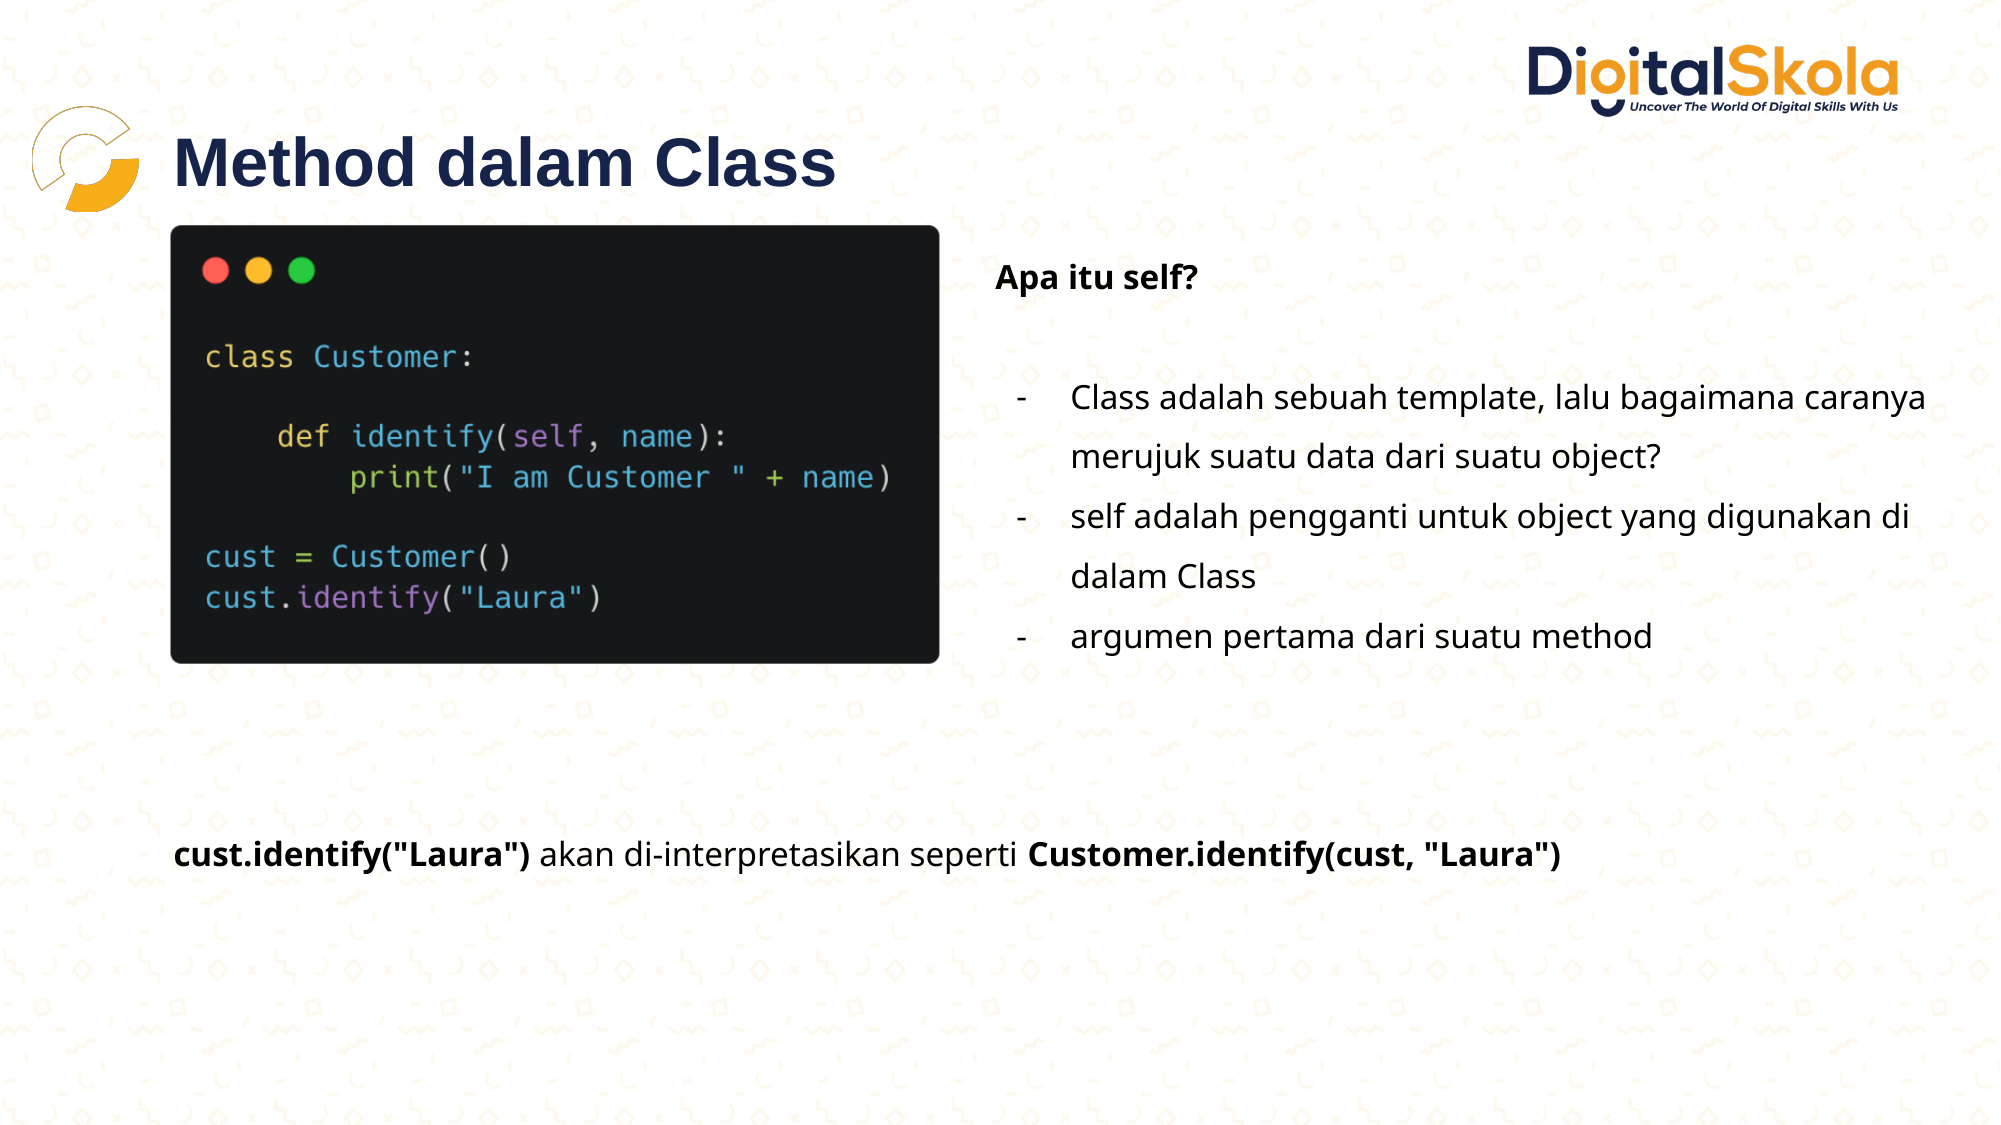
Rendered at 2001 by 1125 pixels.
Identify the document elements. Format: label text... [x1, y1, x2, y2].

text_box Apa itu self? Class adalah sebuah template, lalu bagaimana caranya merujuk suatu data dari suatu object? self adalah pengganti untuk object yang digunakan di dalam Class argumen pertama dari suatu method [980, 221, 1963, 671]
text_box cust.identify("Laura") akan di-interpretasikan seperti Customer.identify(cust, "Laura") [158, 797, 1753, 888]
text_box Method dalam Class [158, 79, 1538, 197]
picture [0, 0, 2001, 1125]
